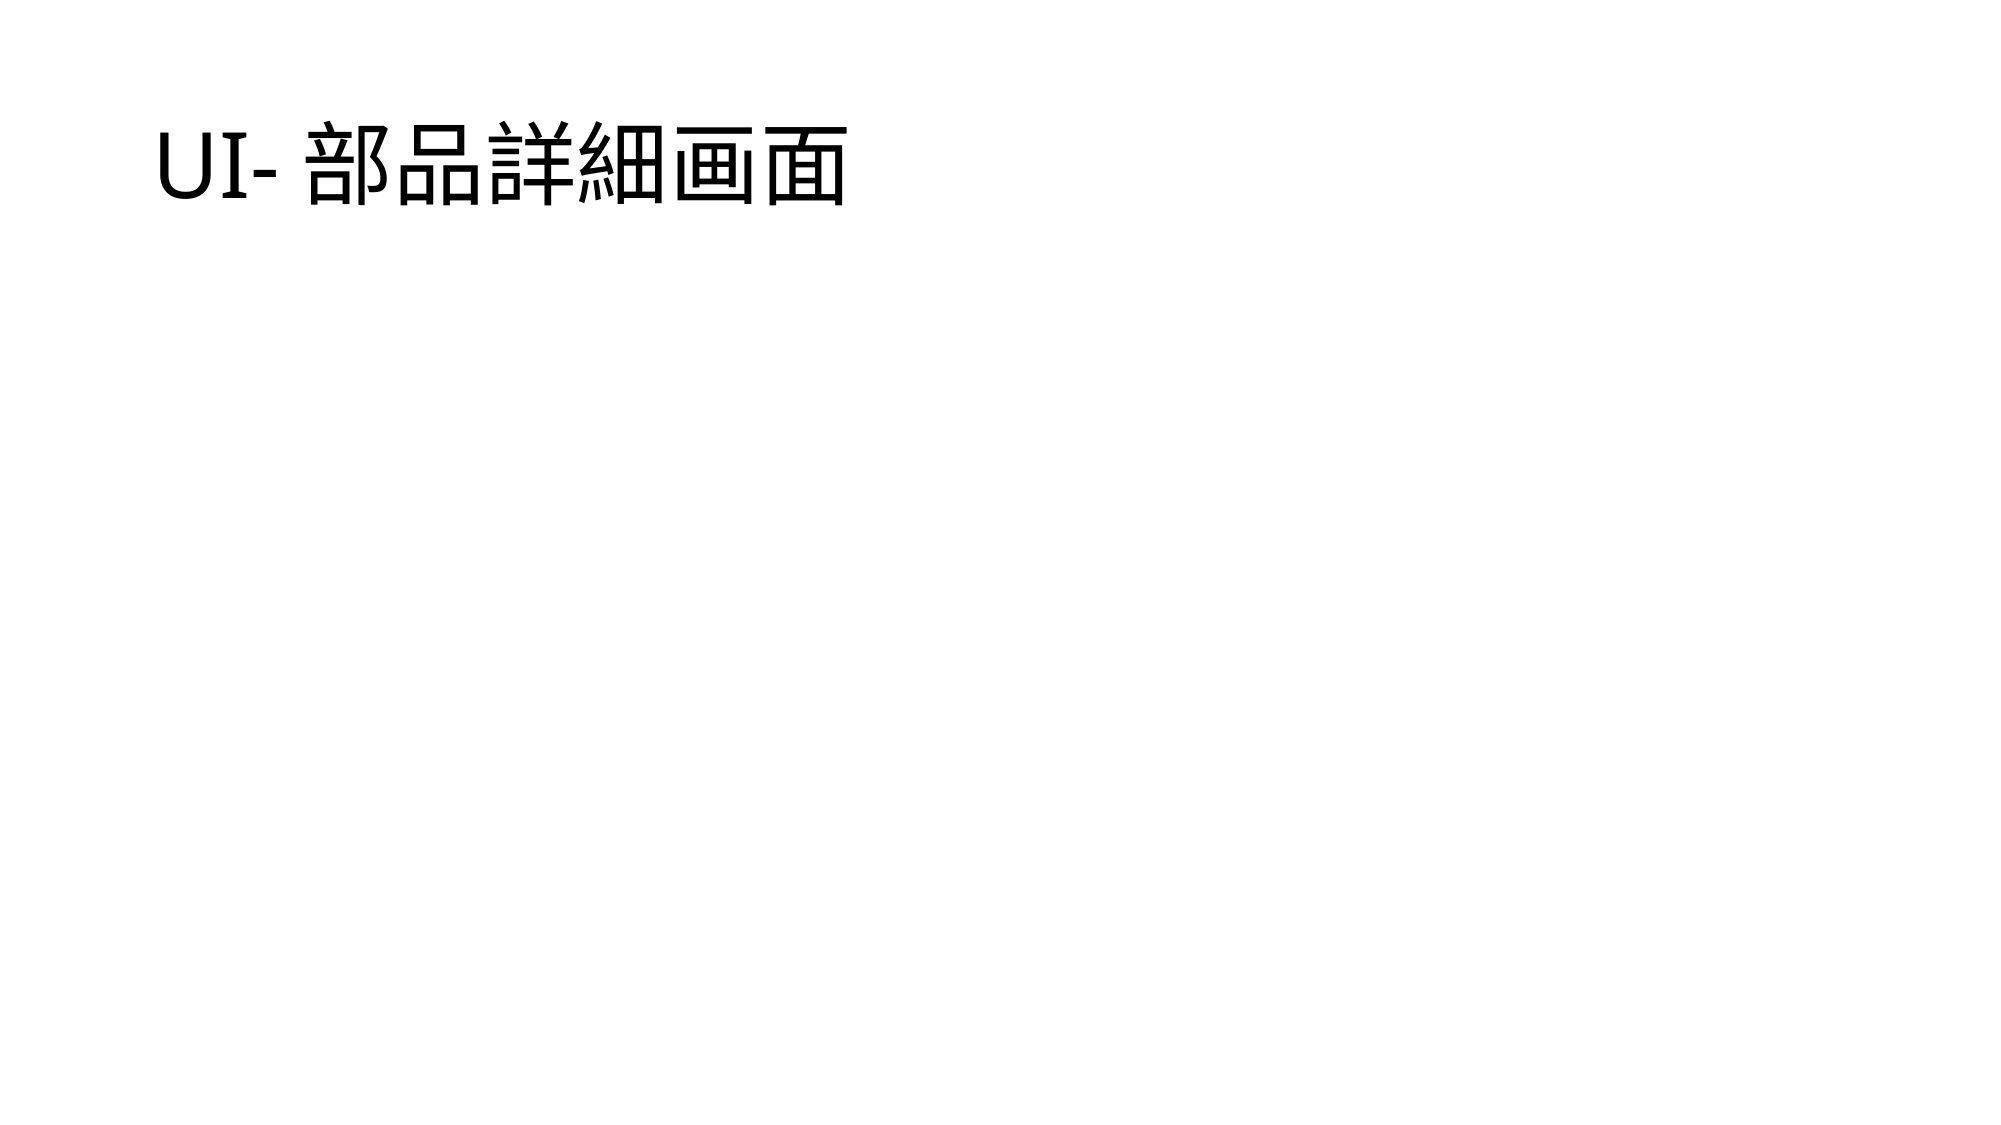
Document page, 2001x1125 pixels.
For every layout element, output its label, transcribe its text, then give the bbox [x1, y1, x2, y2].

title UI-部品詳細画面 [137, 59, 1863, 278]
